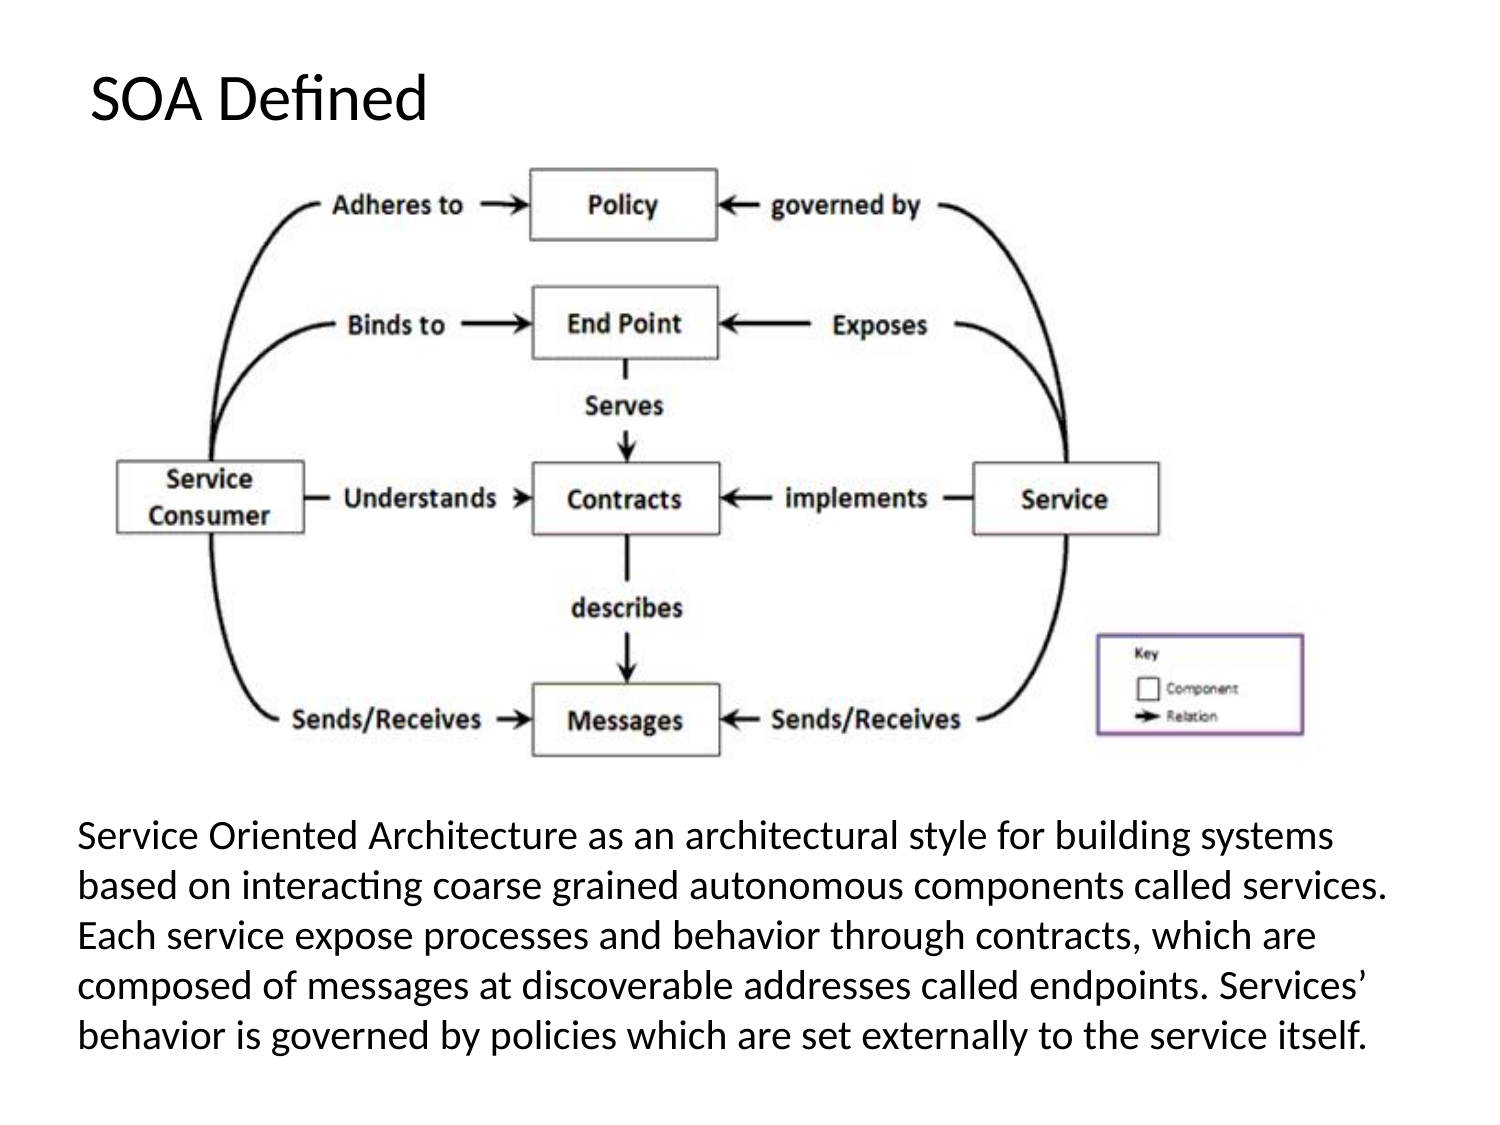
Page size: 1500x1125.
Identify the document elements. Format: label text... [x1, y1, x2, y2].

picture [87, 137, 1338, 776]
title SOA Defined [75, 0, 1425, 188]
list Service Oriented Architecture as an architectural style for building systems based on interacting coarse grained autonomous components called services. Each service expose processes and behavior through contracts, which are composed of messages at discoverable addresses called endpoints. Services’ behavior is governed by policies which are set externally to the service itself. [62, 800, 1438, 1088]
